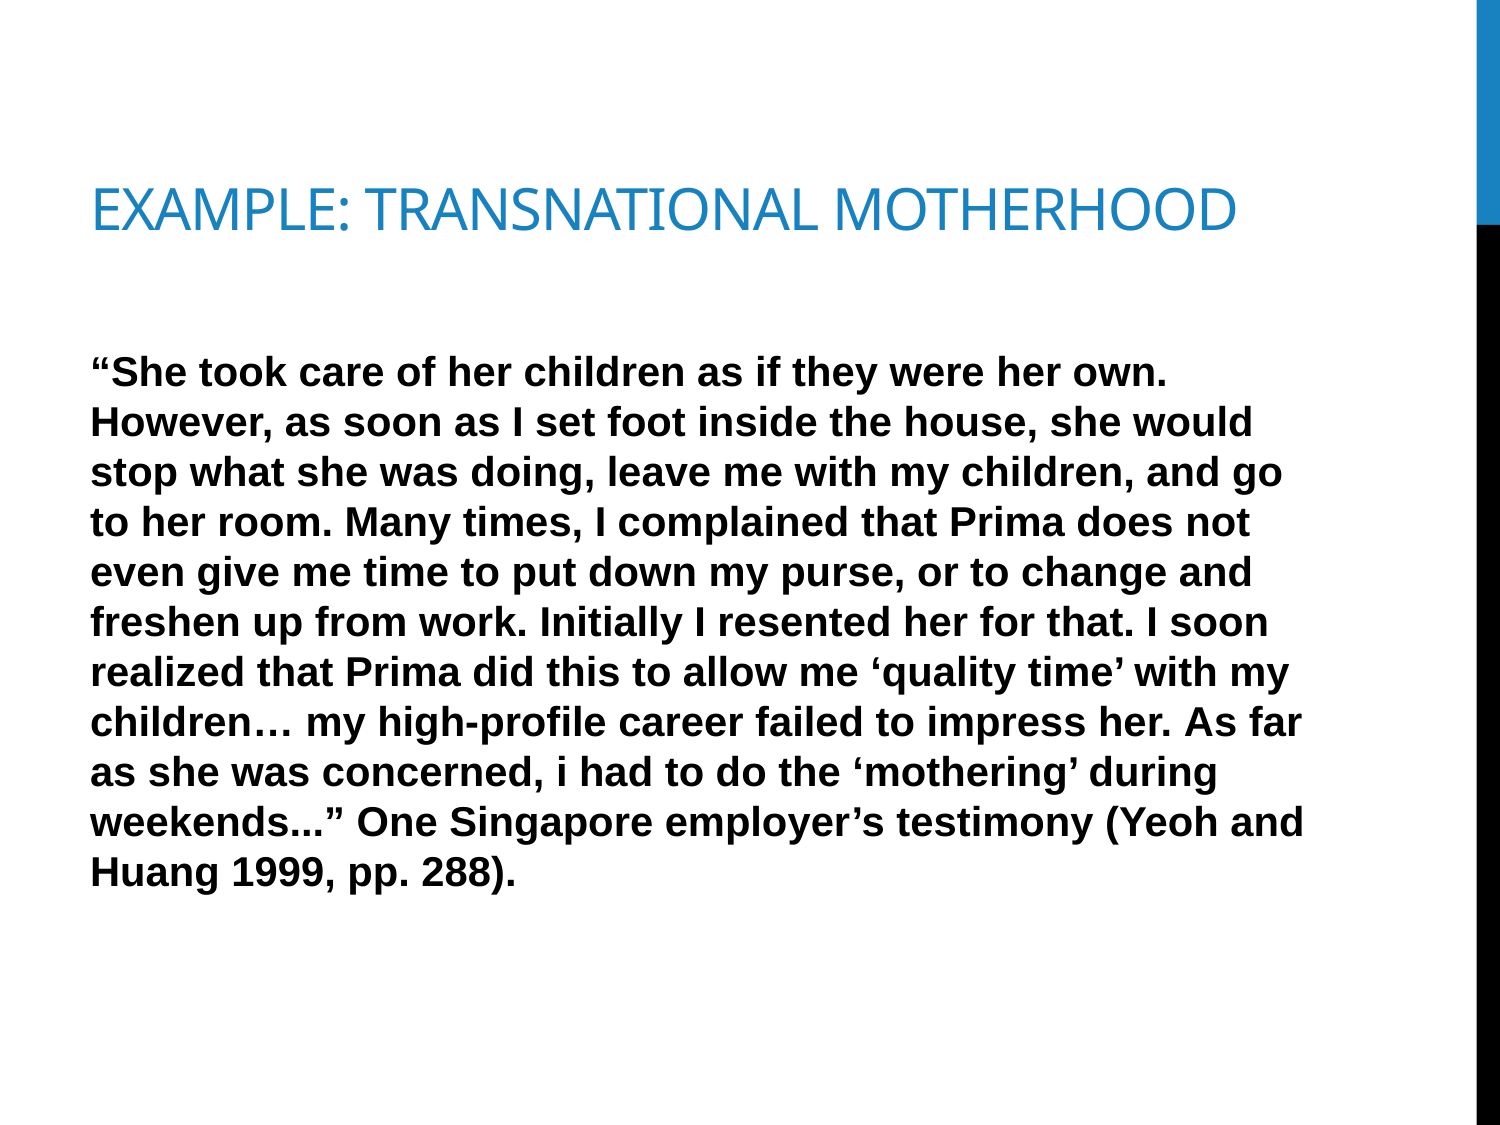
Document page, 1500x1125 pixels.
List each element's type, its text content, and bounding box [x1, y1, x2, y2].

list “She took care of her children as if they were her own. However, as soon as I set foot inside the house, she would stop what she was doing, leave me with my children, and go to her room. Many times, I complained that Prima does not even give me time to put down my purse, or to change and freshen up from work. Initially I resented her for that. I soon realized that Prima did this to allow me ‘quality time’ with my children… my high-profile career failed to impress her. As far as she was concerned, i had to do the ‘mothering’ during weekends...” One Singapore employer’s testimony (Yeoh and Huang 1999, pp. 288). [75, 287, 1325, 1005]
title Example: Transnational motherhood [75, 25, 1478, 250]
